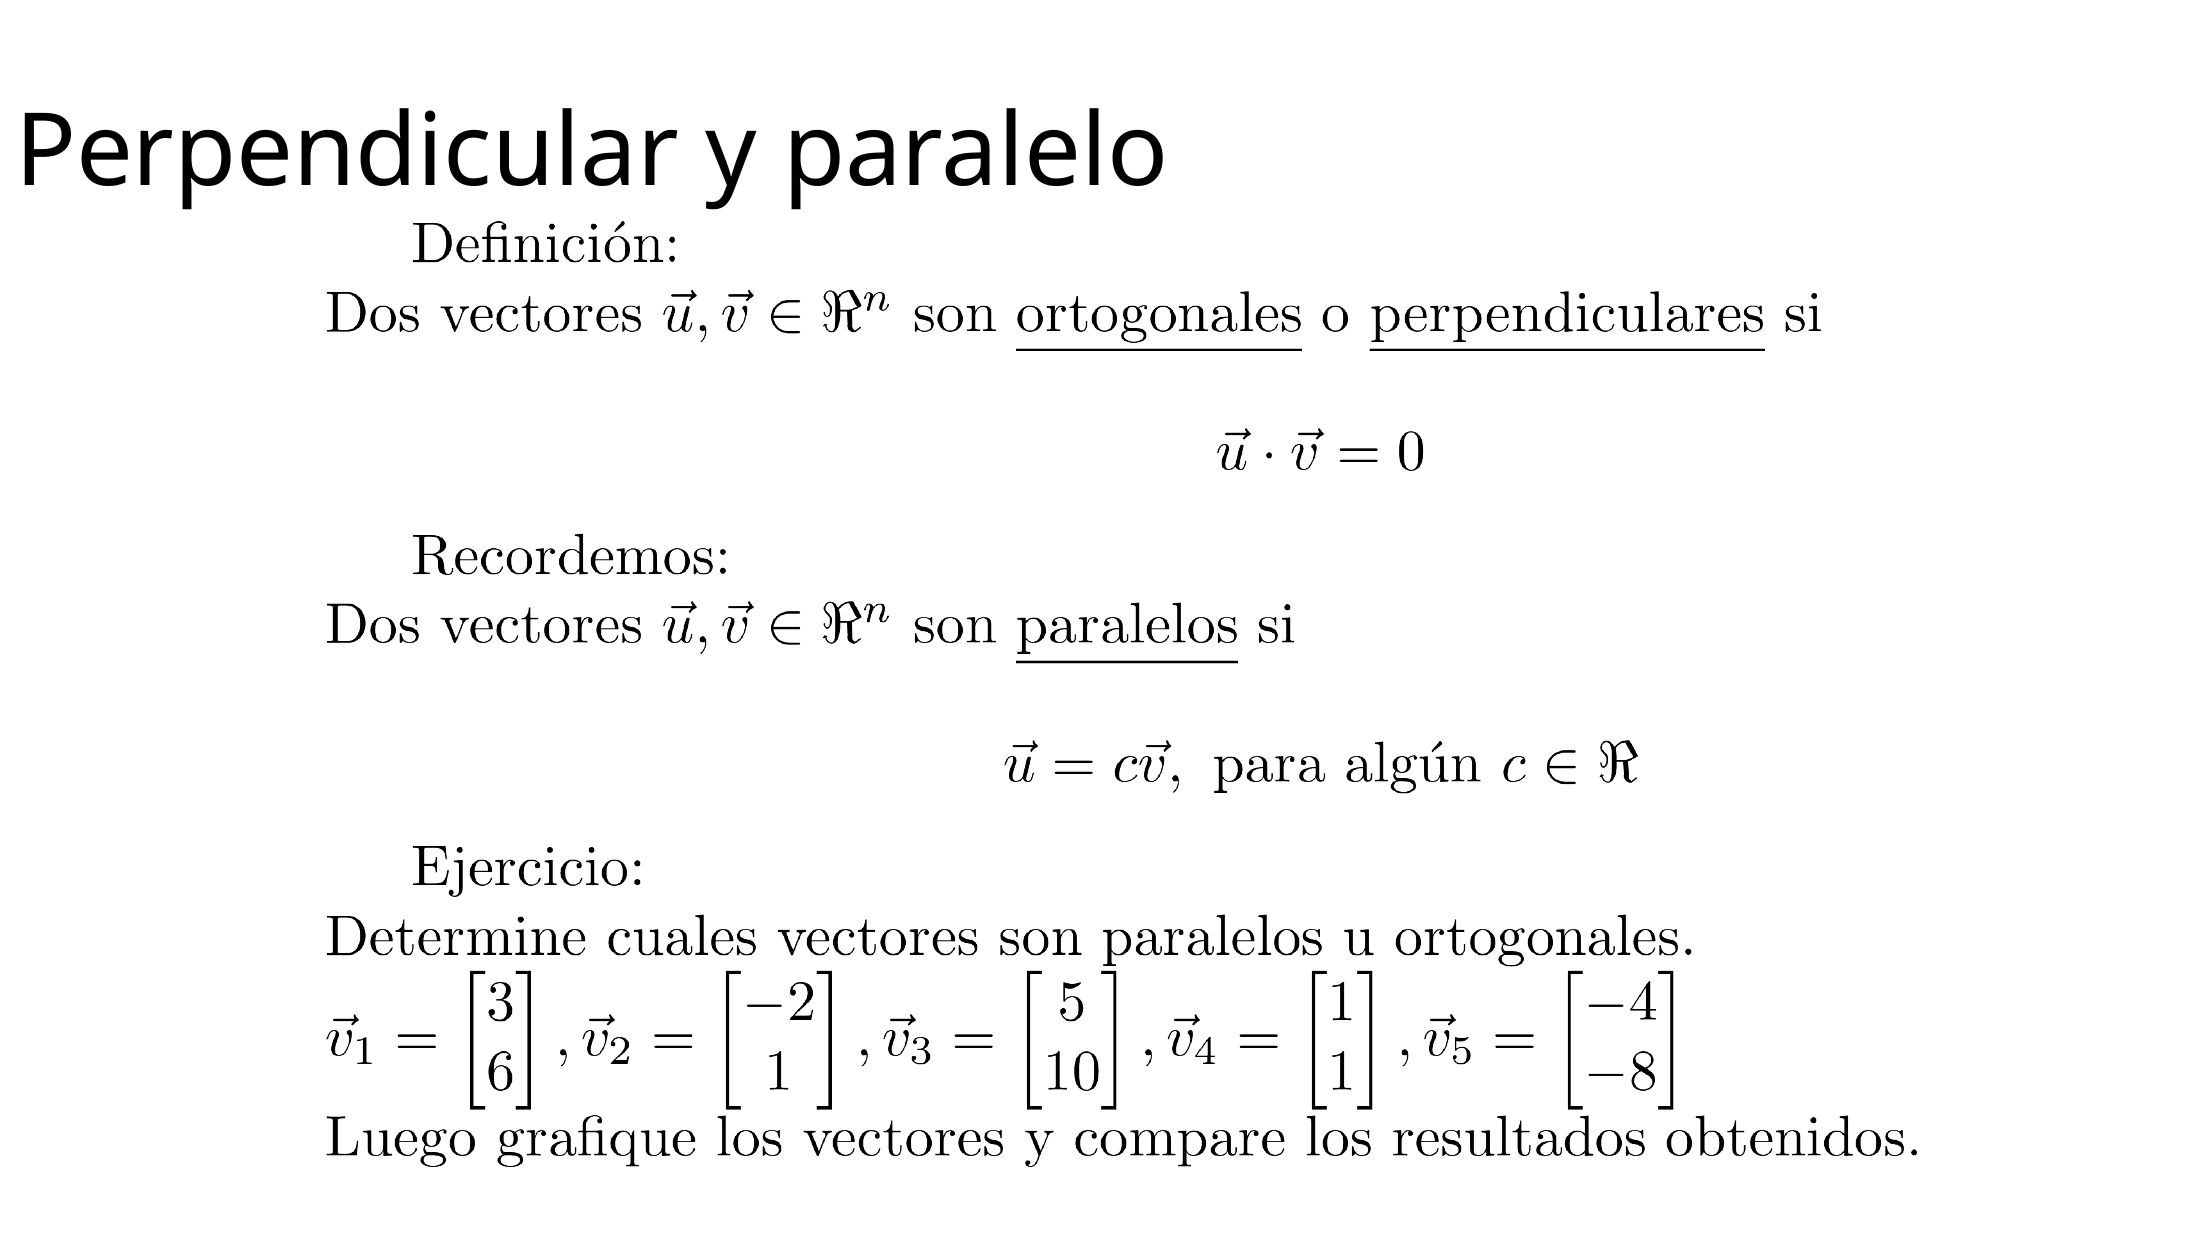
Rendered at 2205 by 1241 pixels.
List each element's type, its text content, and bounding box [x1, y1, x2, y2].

picture [326, 221, 1917, 1167]
title Perpendicular y paralelo [0, 49, 1985, 257]
